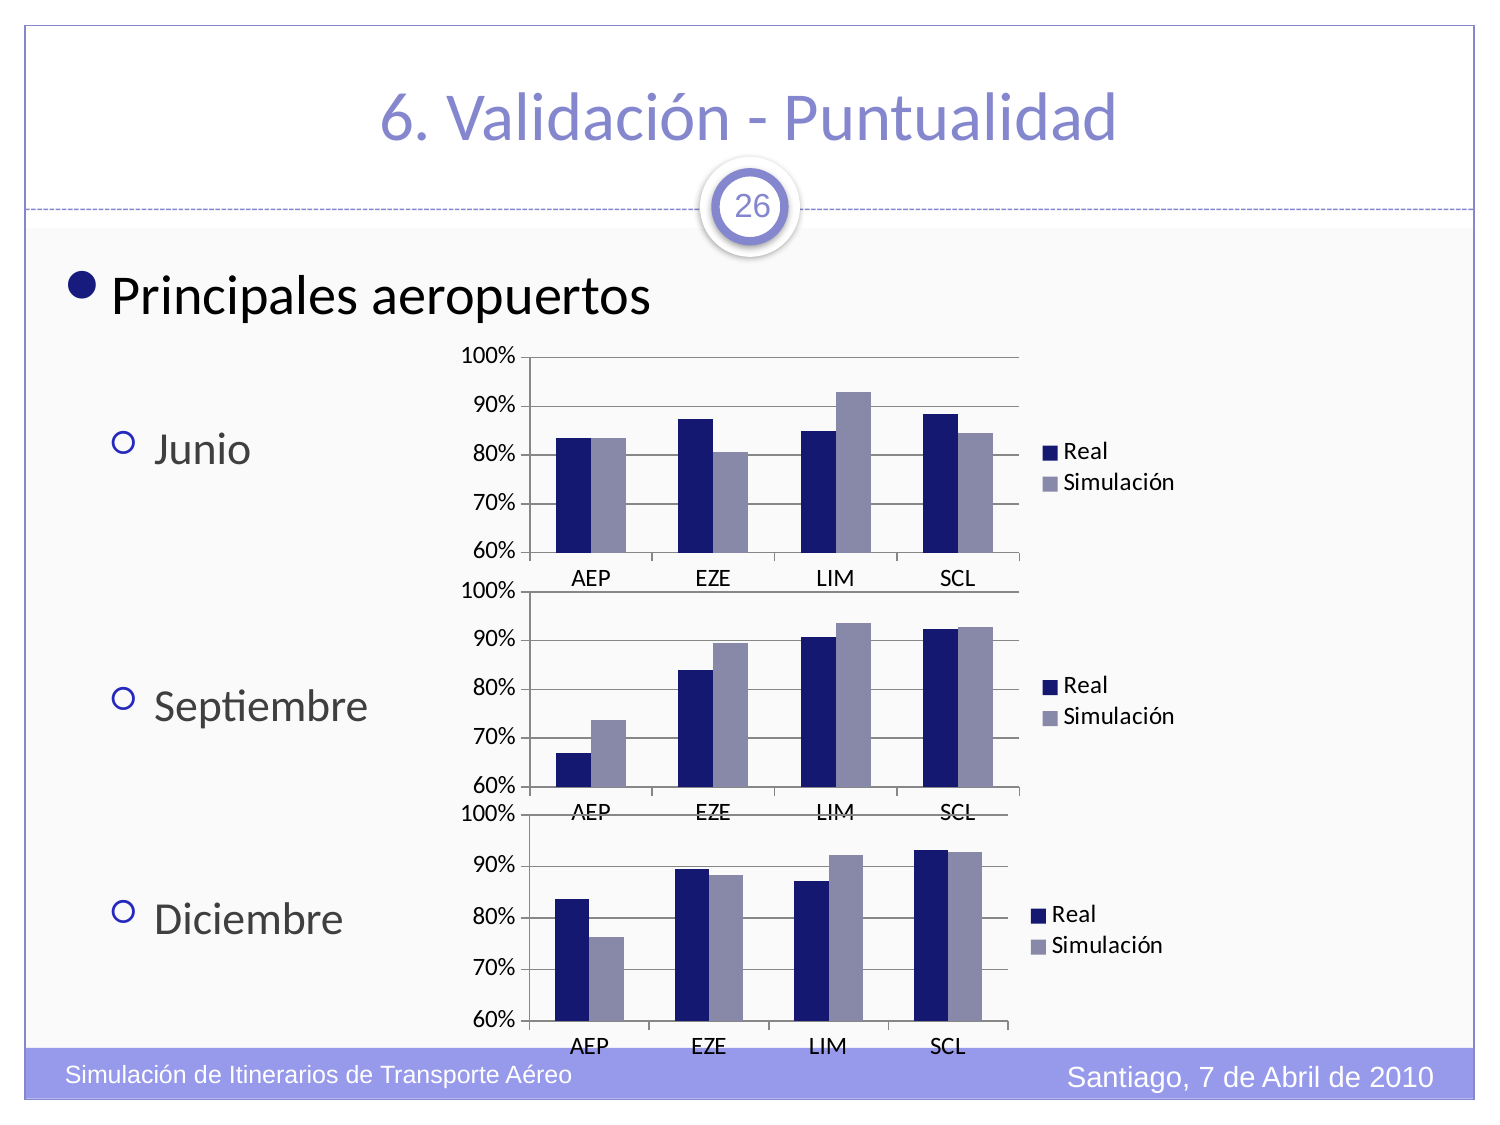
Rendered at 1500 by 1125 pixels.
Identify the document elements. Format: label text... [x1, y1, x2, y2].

slide_number 26 [715, 168, 791, 241]
footer Simulación de Itinerarios de Transporte Aéreo [50, 1051, 638, 1112]
list Principales aeropuertos Junio Septiembre Diciembre [49, 250, 1445, 1001]
chart [445, 339, 1196, 1067]
slide_number Santiago, 7 de Abril de 2010 [950, 1050, 1450, 1111]
title 6. Validación - Puntualidad [49, 37, 1450, 162]
